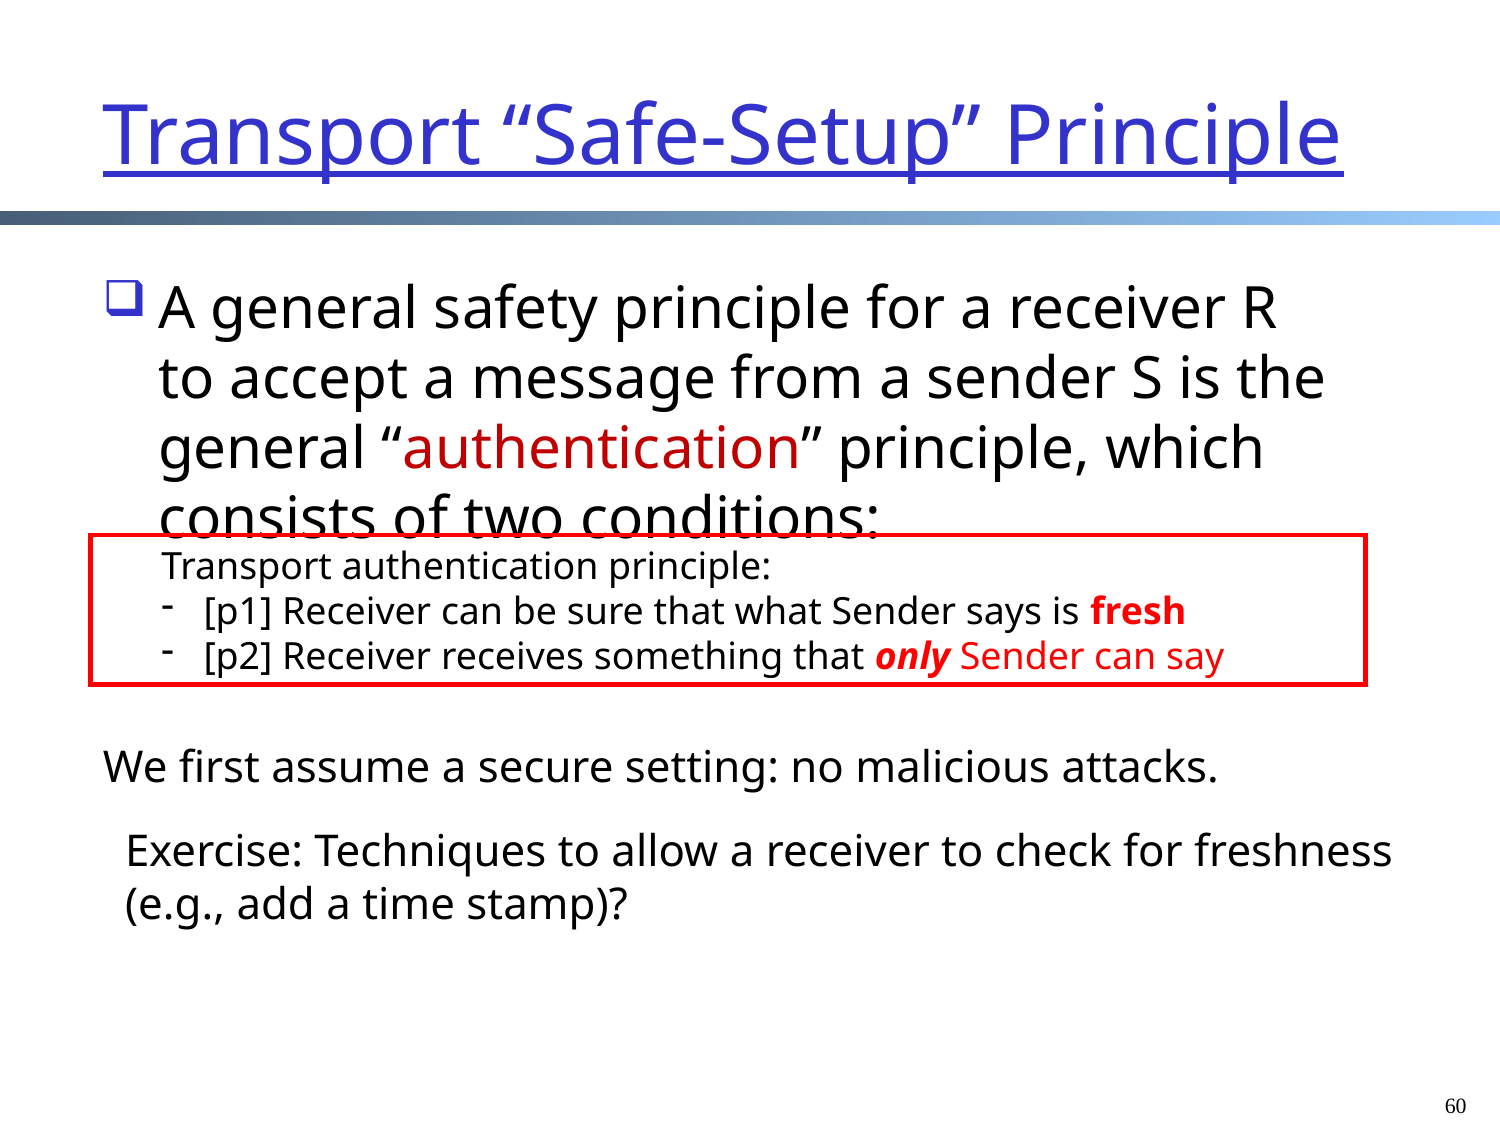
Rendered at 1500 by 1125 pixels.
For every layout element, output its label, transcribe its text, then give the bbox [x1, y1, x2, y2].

slide_number 60 [1406, 1068, 1482, 1125]
list A general safety principle for a receiver R to accept a message from a sender S is the general “authentication” principle, which consists of two conditions: [87, 262, 1363, 1025]
text_box Transport authentication principle: [p1] Receiver can be sure that what Sender says is fresh [p2] Receiver receives something that only Sender can say [90, 534, 1366, 685]
text_box Exercise: Techniques to allow a receiver to check for freshness (e.g., add a time stamp)? [110, 815, 1421, 936]
text_box We first assume a secure setting: no malicious attacks. [88, 730, 1247, 799]
title Transport “Safe-Setup” Principle [87, 37, 1445, 225]
